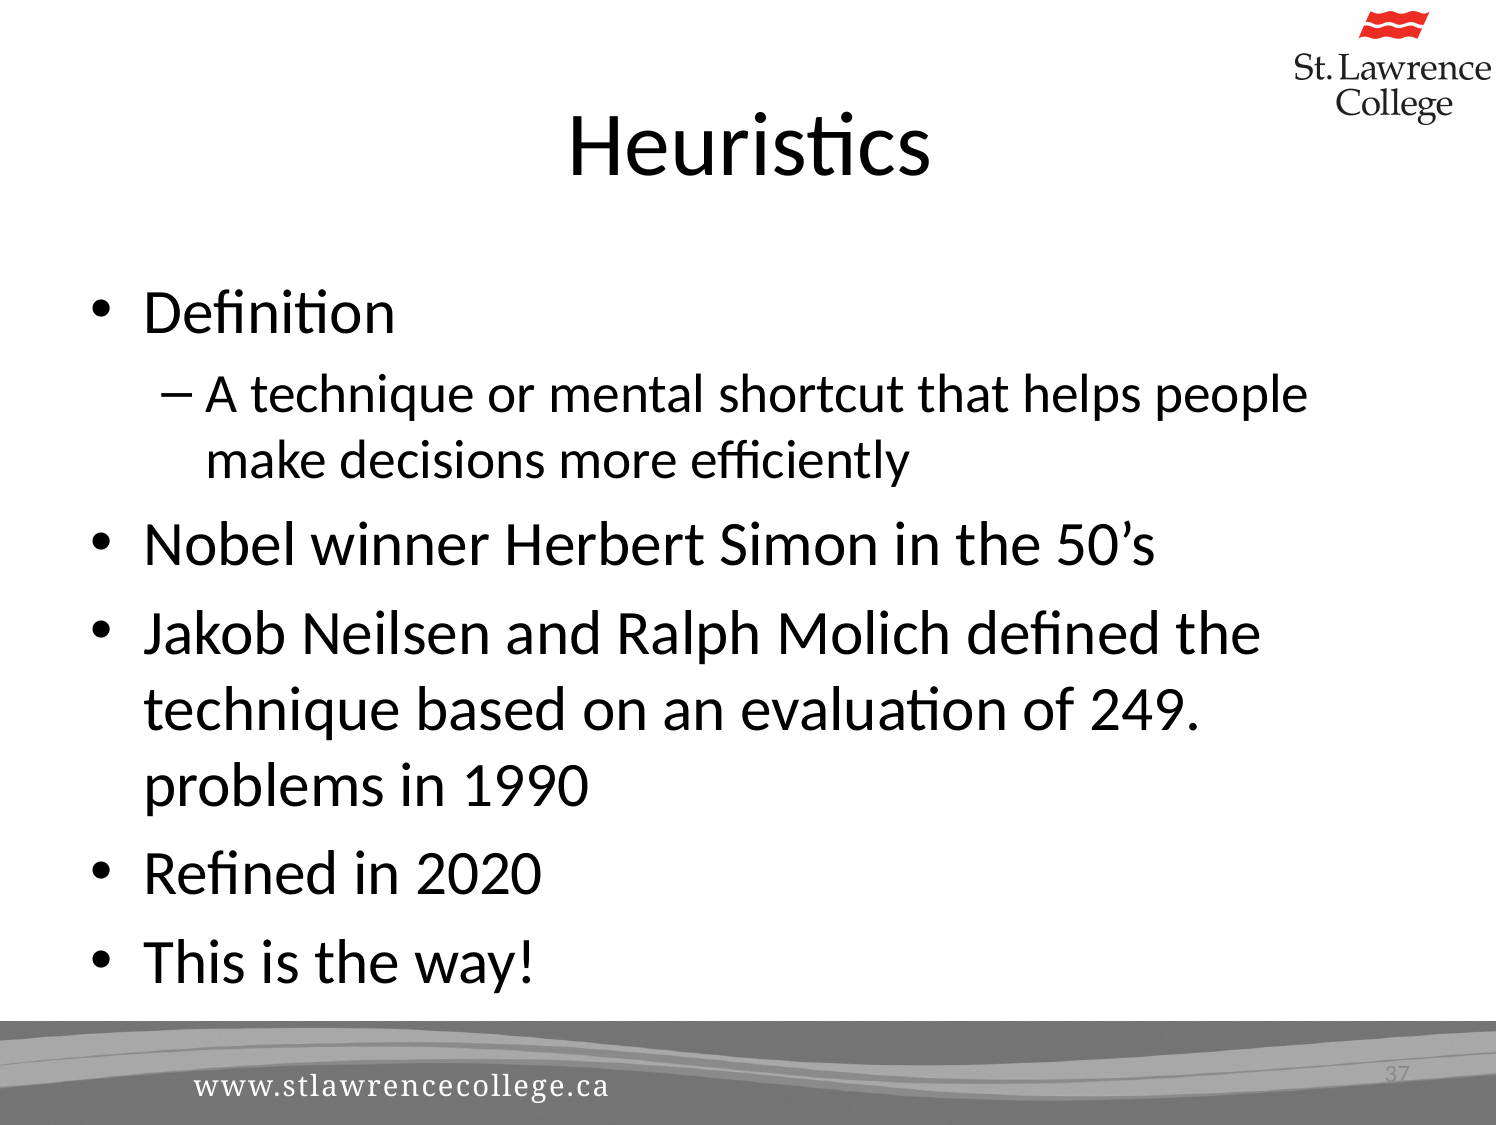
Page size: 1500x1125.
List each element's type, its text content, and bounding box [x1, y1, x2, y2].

picture [1295, 11, 1491, 125]
list Definition A technique or mental shortcut that helps people make decisions more efficiently Nobel winner Herbert Simon in the 50’s Jakob Neilsen and Ralph Molich defined the technique based on an evaluation of 249. problems in 1990 Refined in 2020 This is the way! [75, 262, 1425, 1005]
slide_number 37 [1074, 1042, 1425, 1103]
title Heuristics [75, 45, 1425, 233]
picture [0, 1021, 1496, 1125]
